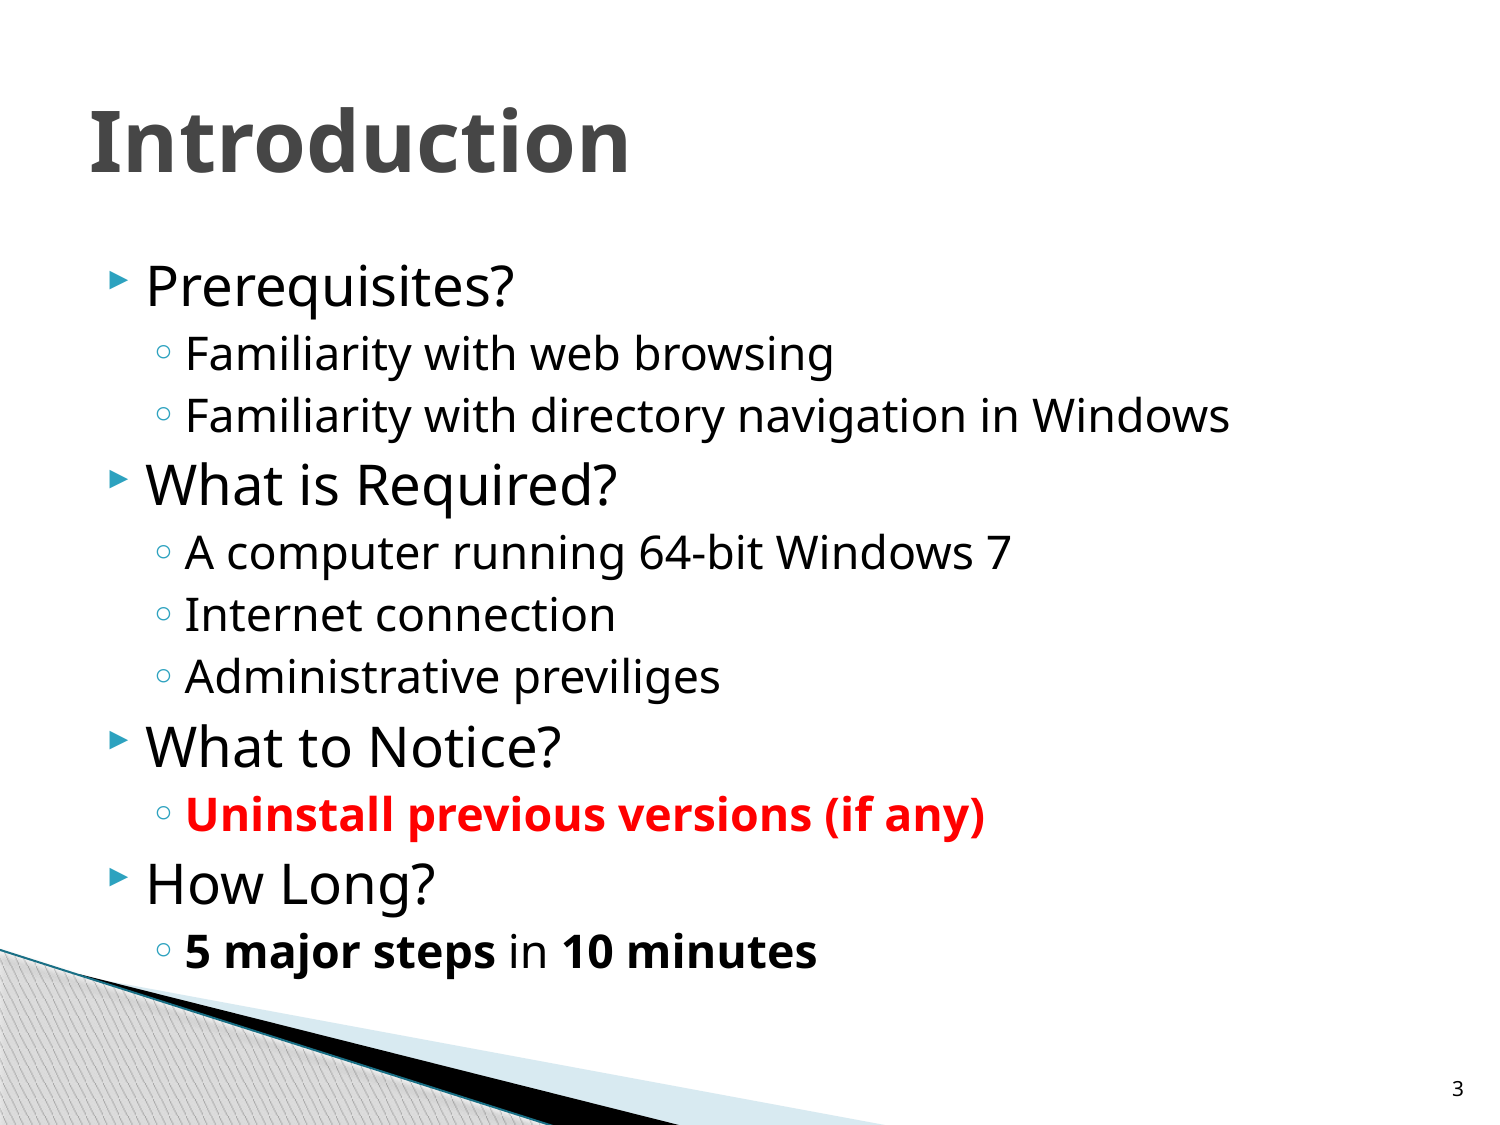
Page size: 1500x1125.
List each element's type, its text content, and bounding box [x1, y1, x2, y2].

list Prerequisites? Familiarity with web browsing Familiarity with directory navigation in Windows What is Required? A computer running 64-bit Windows 7 Internet connection Administrative previliges What to Notice? Uninstall previous versions (if any) How Long? 5 major steps in 10 minutes [75, 243, 1425, 986]
slide_number 3 [1418, 1051, 1479, 1112]
title Introduction [75, 45, 1425, 233]
